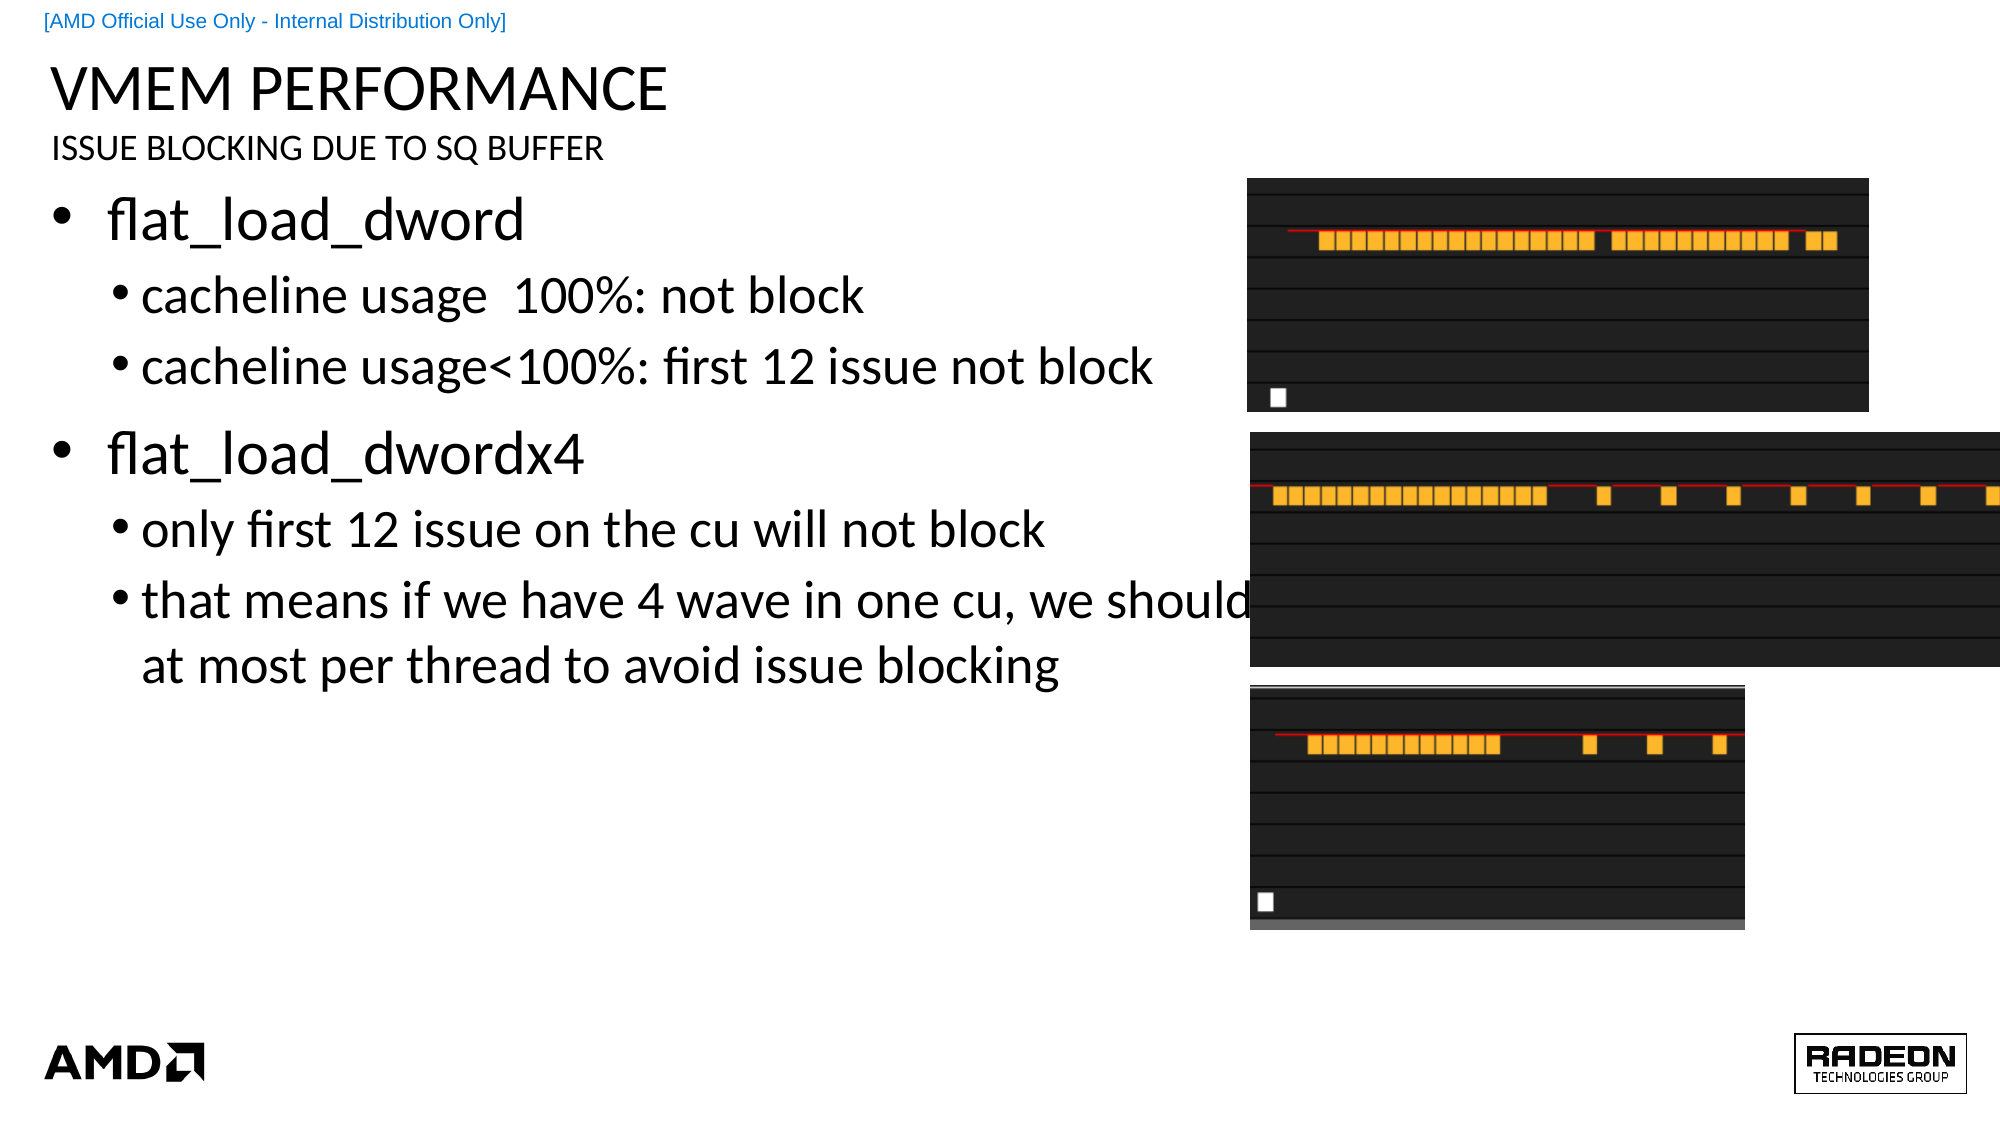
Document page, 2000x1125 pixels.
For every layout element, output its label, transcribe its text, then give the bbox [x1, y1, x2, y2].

picture [1794, 1033, 1967, 1094]
picture [1247, 178, 1869, 412]
title VMEM PERFORMANCE [50, 45, 1956, 124]
picture [1249, 432, 2000, 930]
list flat_load_dword cacheline usage 100%: not block cacheline usage<100%: first 12 issue not block flat_load_dwordx4 only first 12 issue on the cu will not block that means if we have 4 wave in one cu, we should only issue 3 flat_load_dwordx4 at most per thread to avoid issue blocking [51, 170, 1956, 1026]
list ISSUE BLOCKING DUE TO SQ BUFFER [51, 123, 1957, 171]
